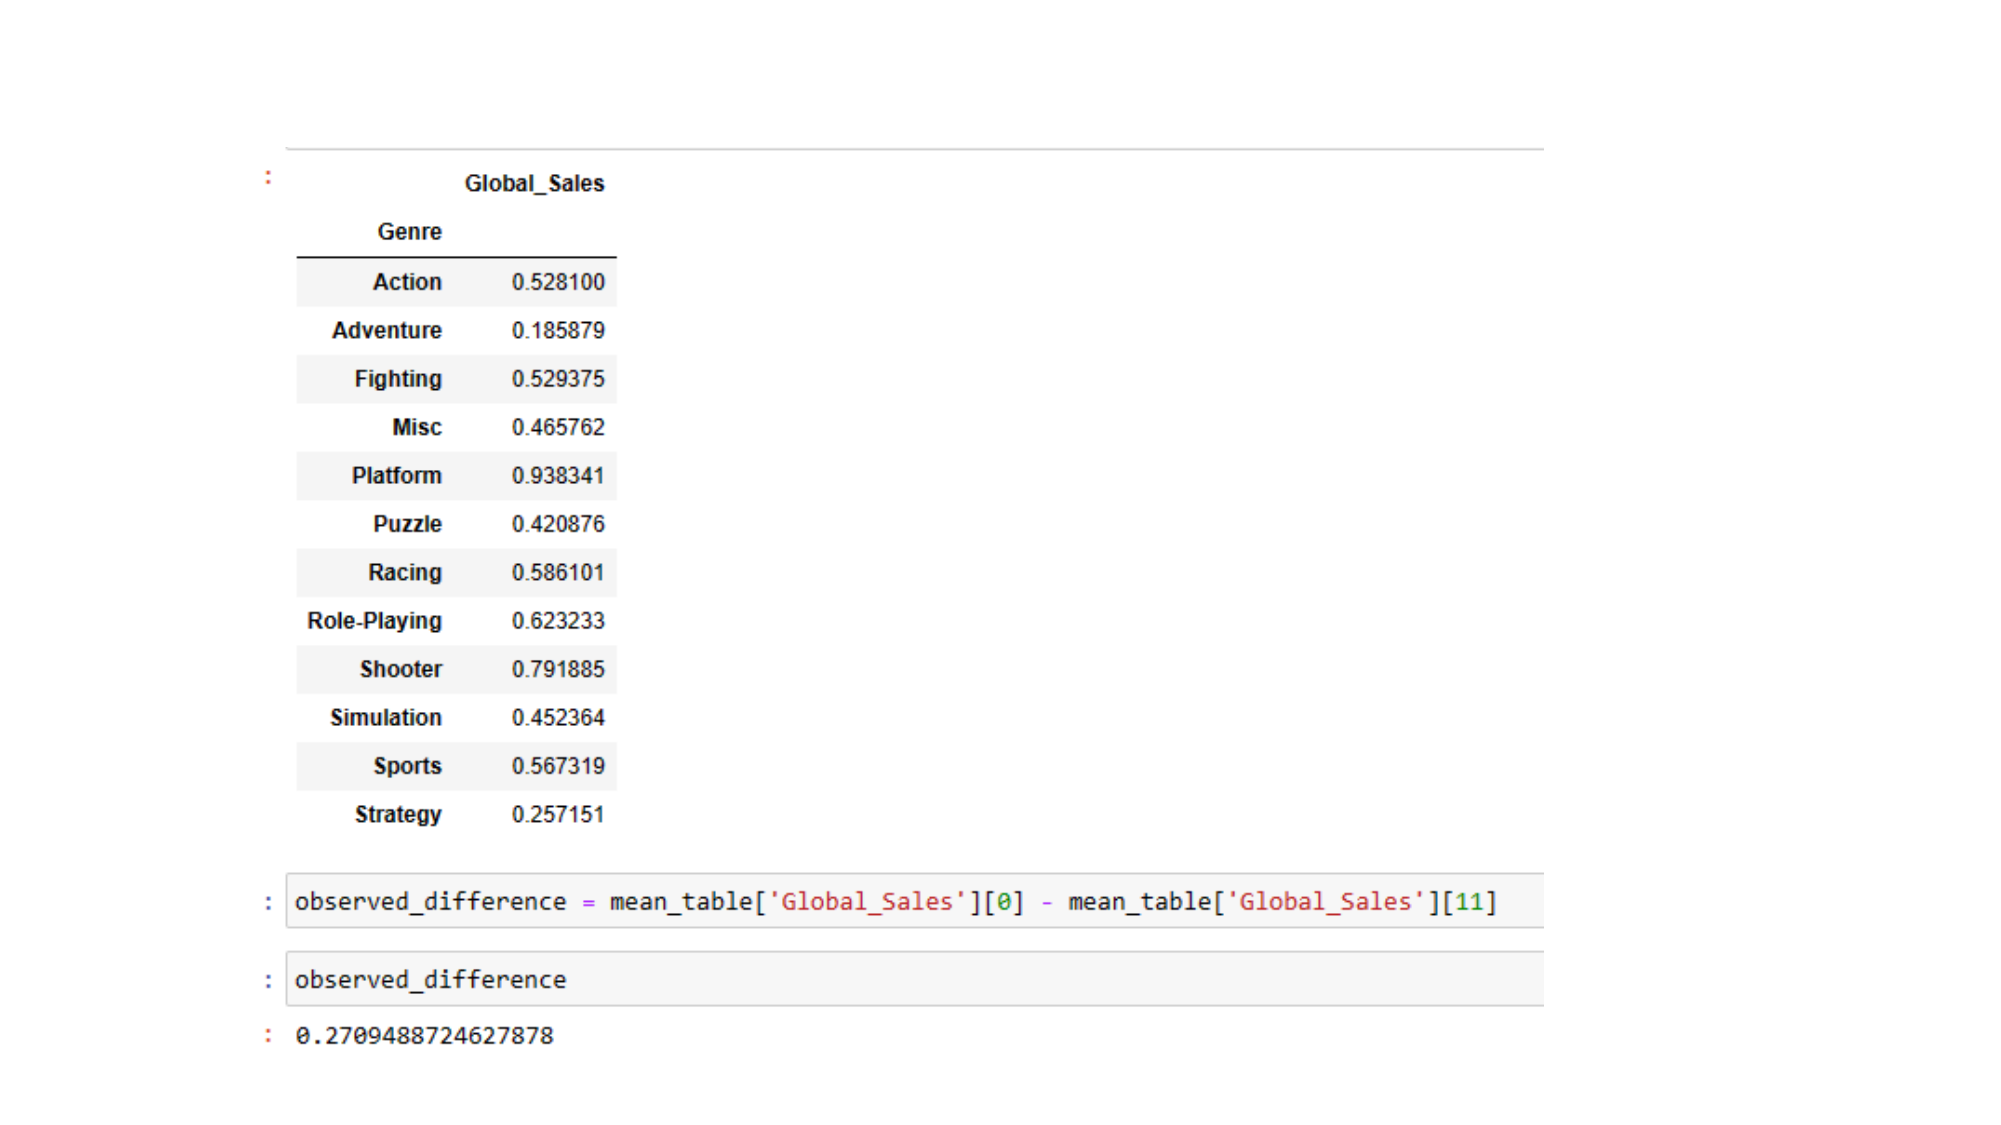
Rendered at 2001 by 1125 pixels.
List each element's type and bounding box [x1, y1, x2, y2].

picture [260, 147, 1544, 1061]
